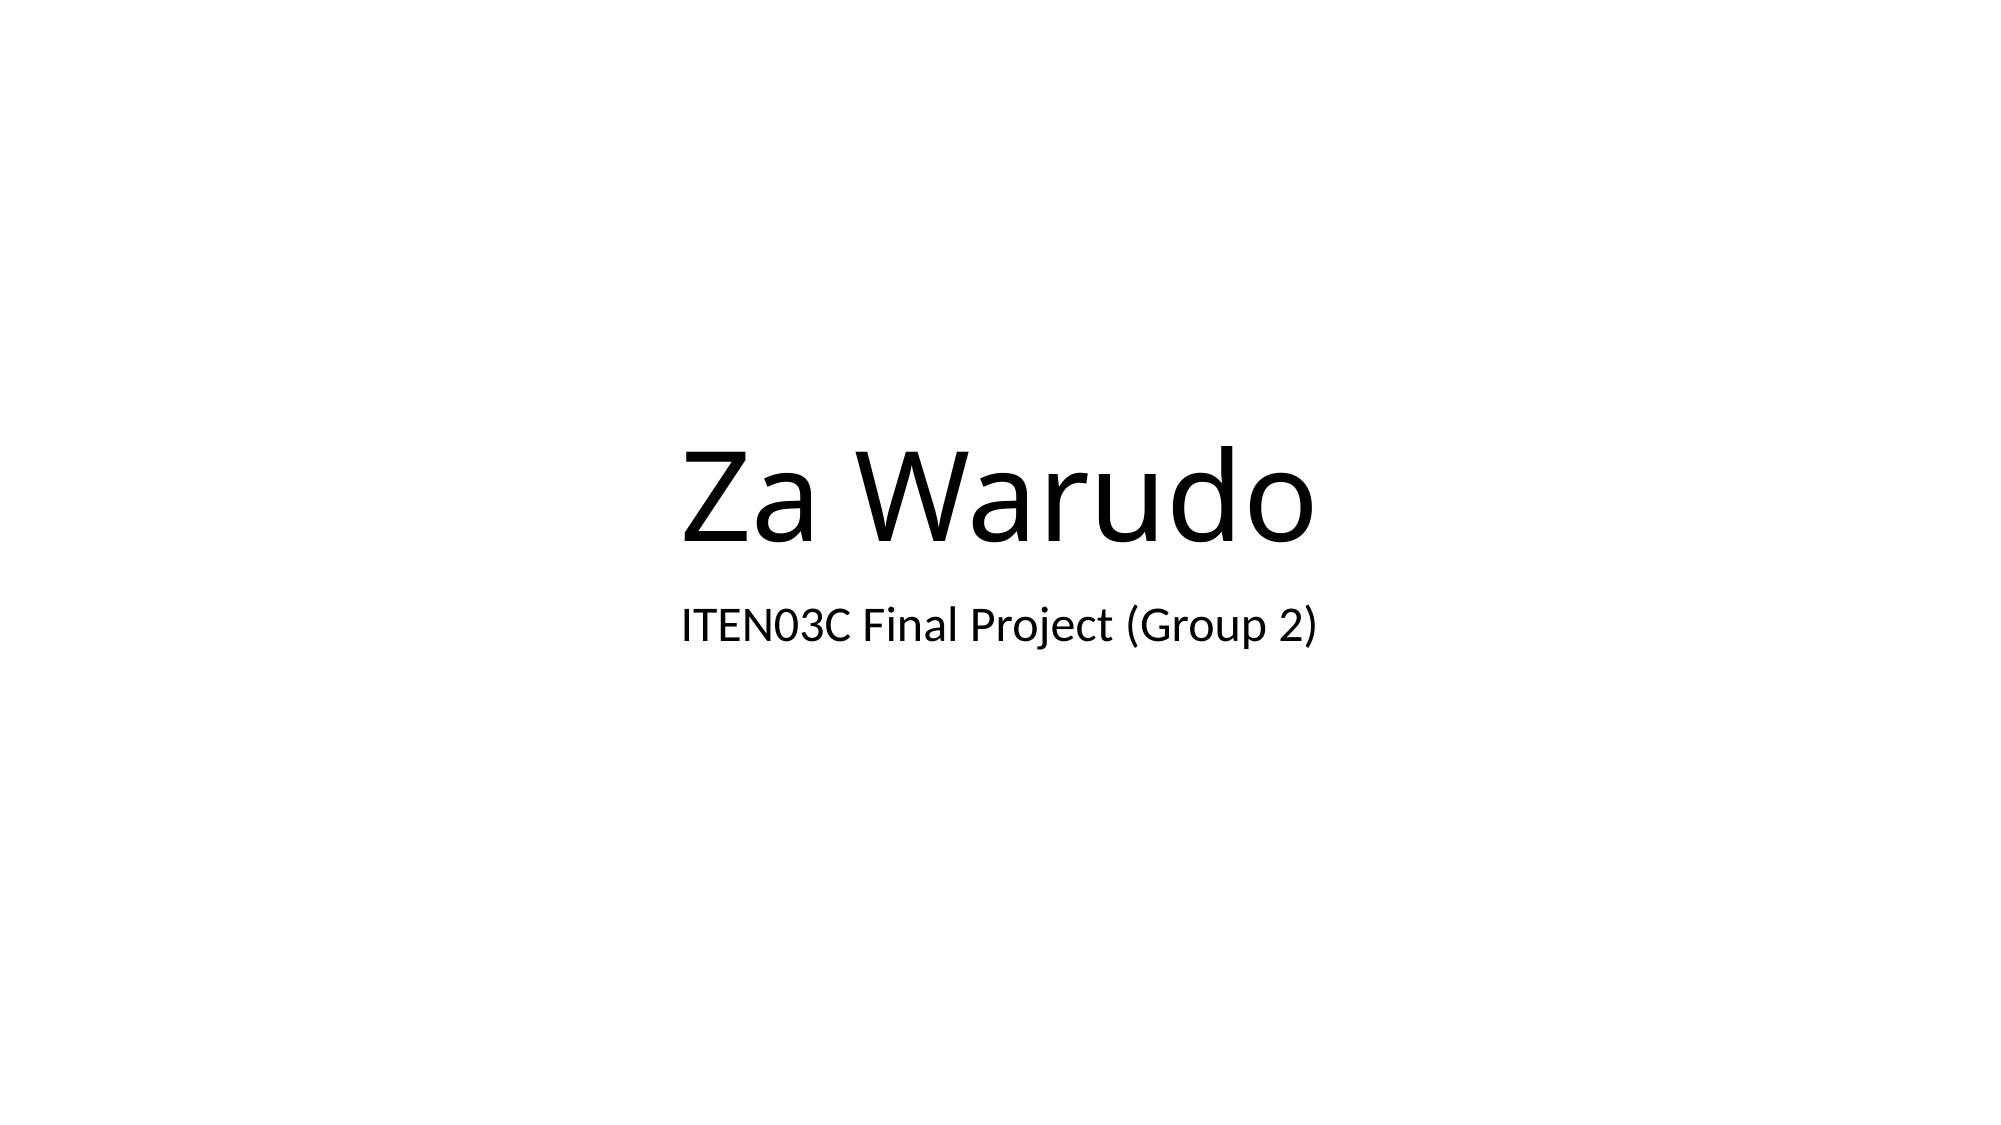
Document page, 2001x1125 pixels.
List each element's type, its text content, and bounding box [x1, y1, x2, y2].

title Za Warudo [249, 184, 1750, 576]
subtitle ITEN03C Final Project (Group 2) [249, 590, 1750, 863]
